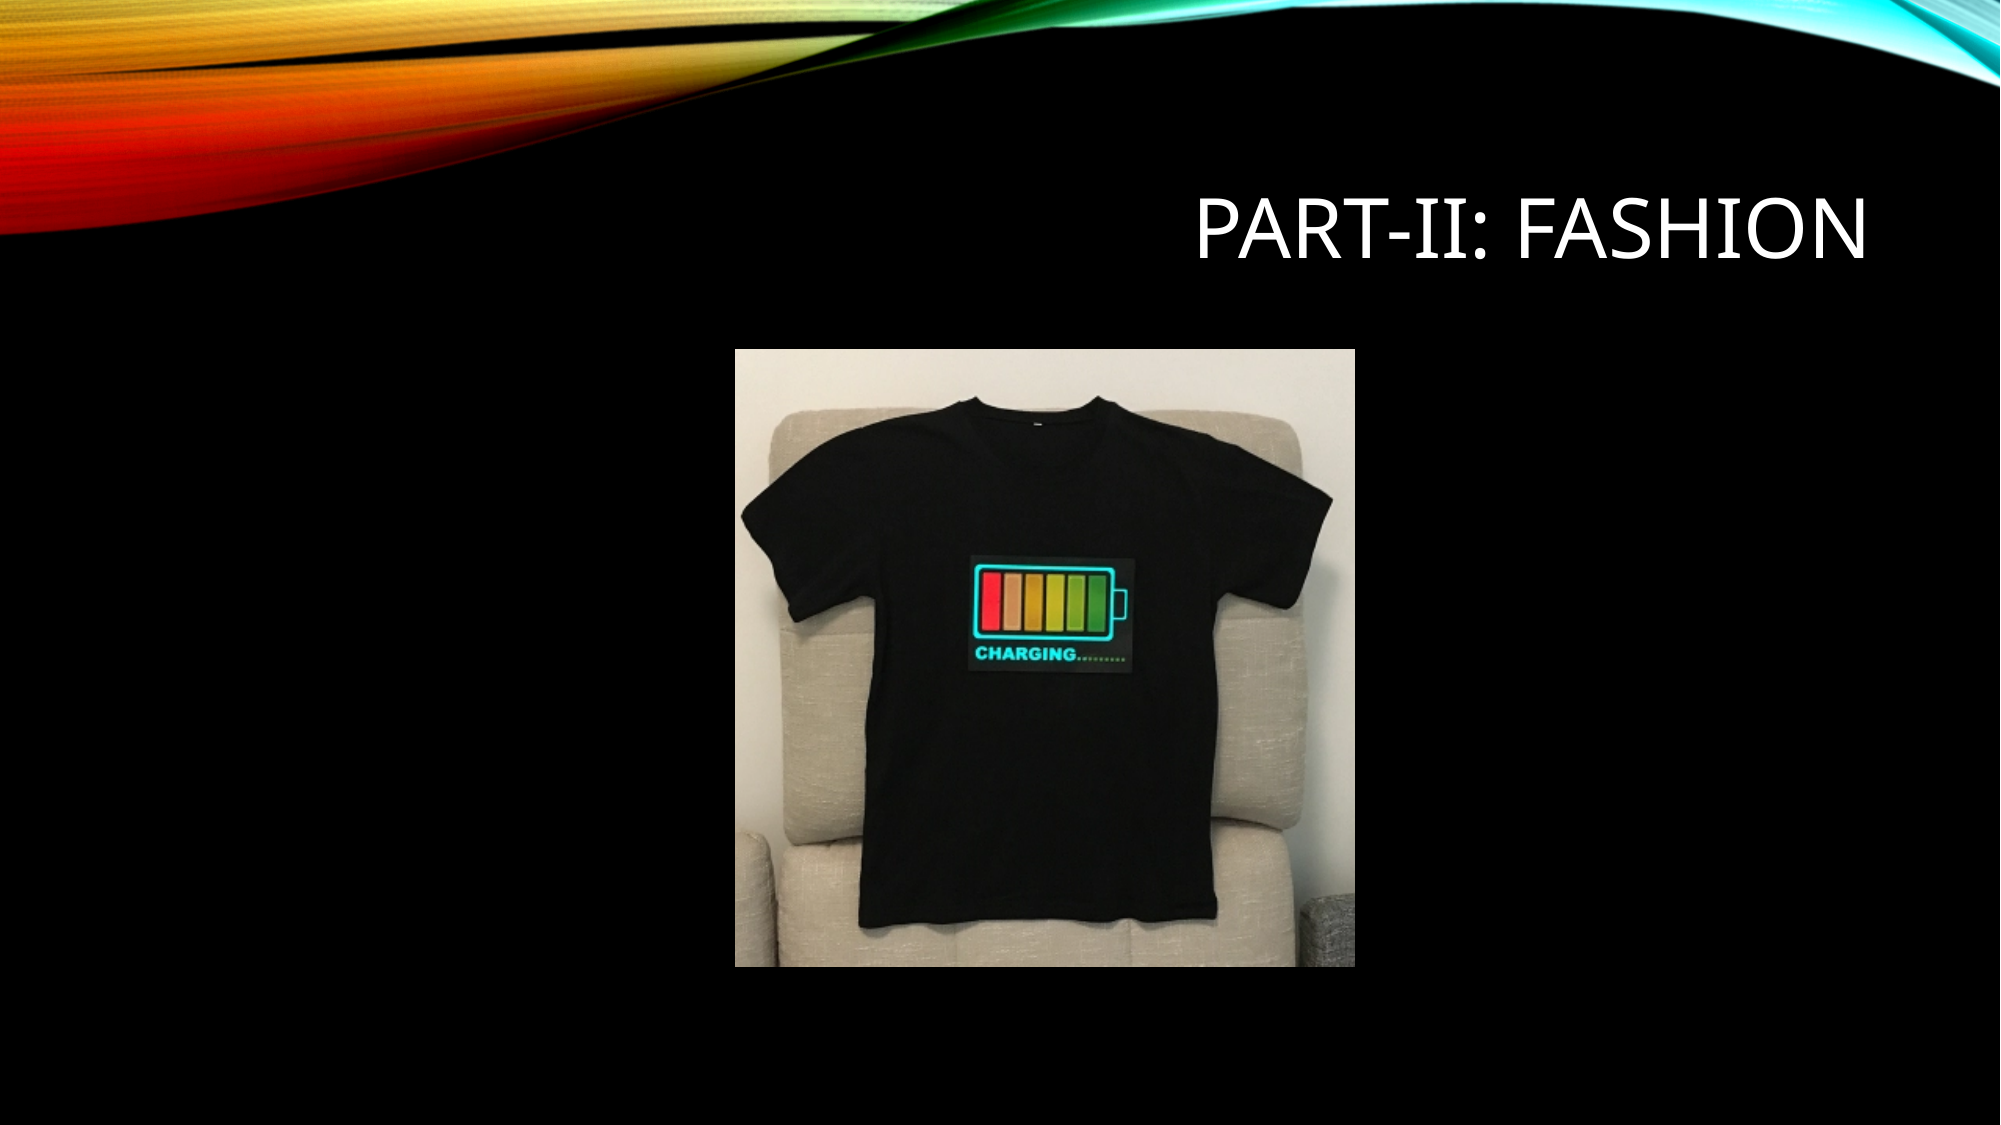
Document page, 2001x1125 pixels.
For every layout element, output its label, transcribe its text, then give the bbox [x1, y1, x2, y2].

picture [735, 348, 1355, 967]
title Part-II: Fashion [474, 125, 1888, 338]
picture [0, 0, 2000, 237]
